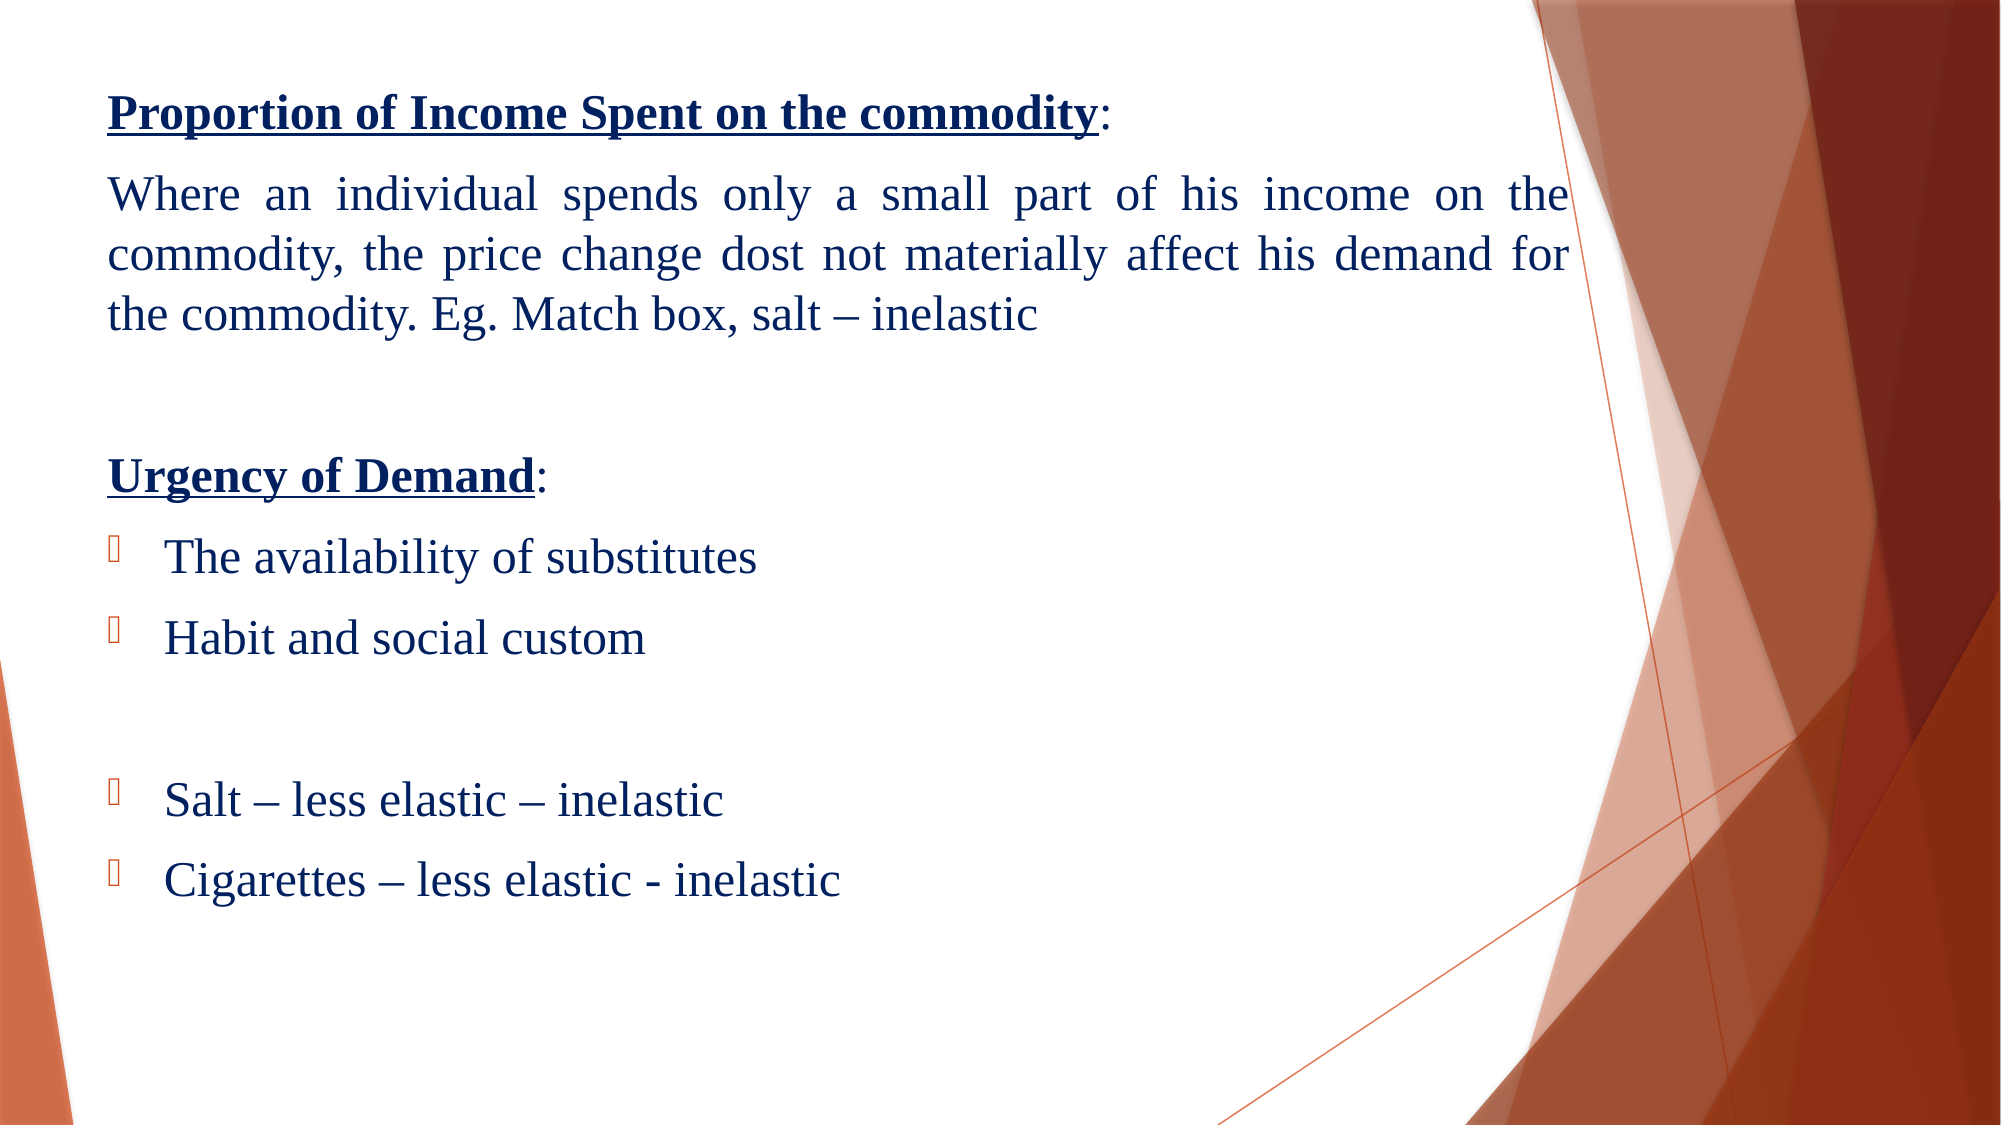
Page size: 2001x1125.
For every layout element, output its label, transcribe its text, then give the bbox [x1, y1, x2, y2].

list Proportion of Income Spent on the commodity: Where an individual spends only a small part of his income on the commodity, the price change dost not materially affect his demand for the commodity. Eg. Match box, salt – inelastic Urgency of Demand: The availability of substitutes Habit and social custom Salt – less elastic – inelastic Cigarettes – less elastic - inelastic [92, 72, 1586, 1014]
